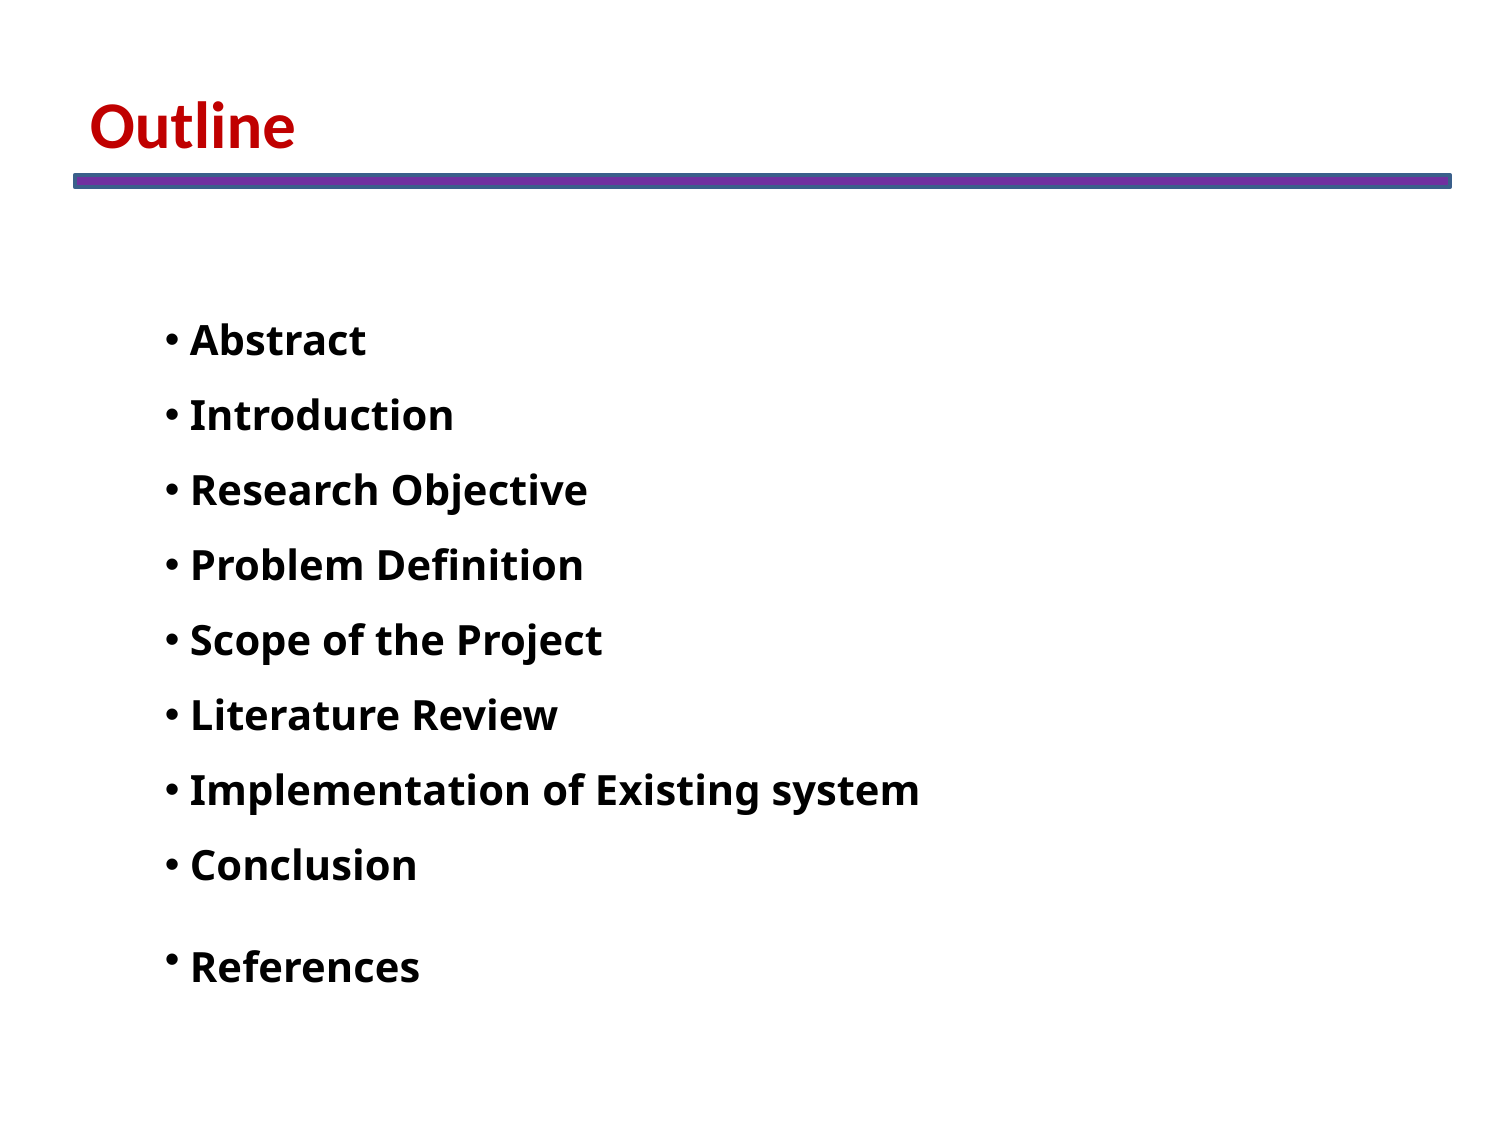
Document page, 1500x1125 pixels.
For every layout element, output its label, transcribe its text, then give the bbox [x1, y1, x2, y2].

text_box Abstract Introduction Research Objective Problem Definition Scope of the Project Literature Review Implementation of Existing system Conclusion References [149, 281, 1213, 1013]
text_box [75, 174, 1450, 188]
text_box Outline [75, 74, 1450, 170]
